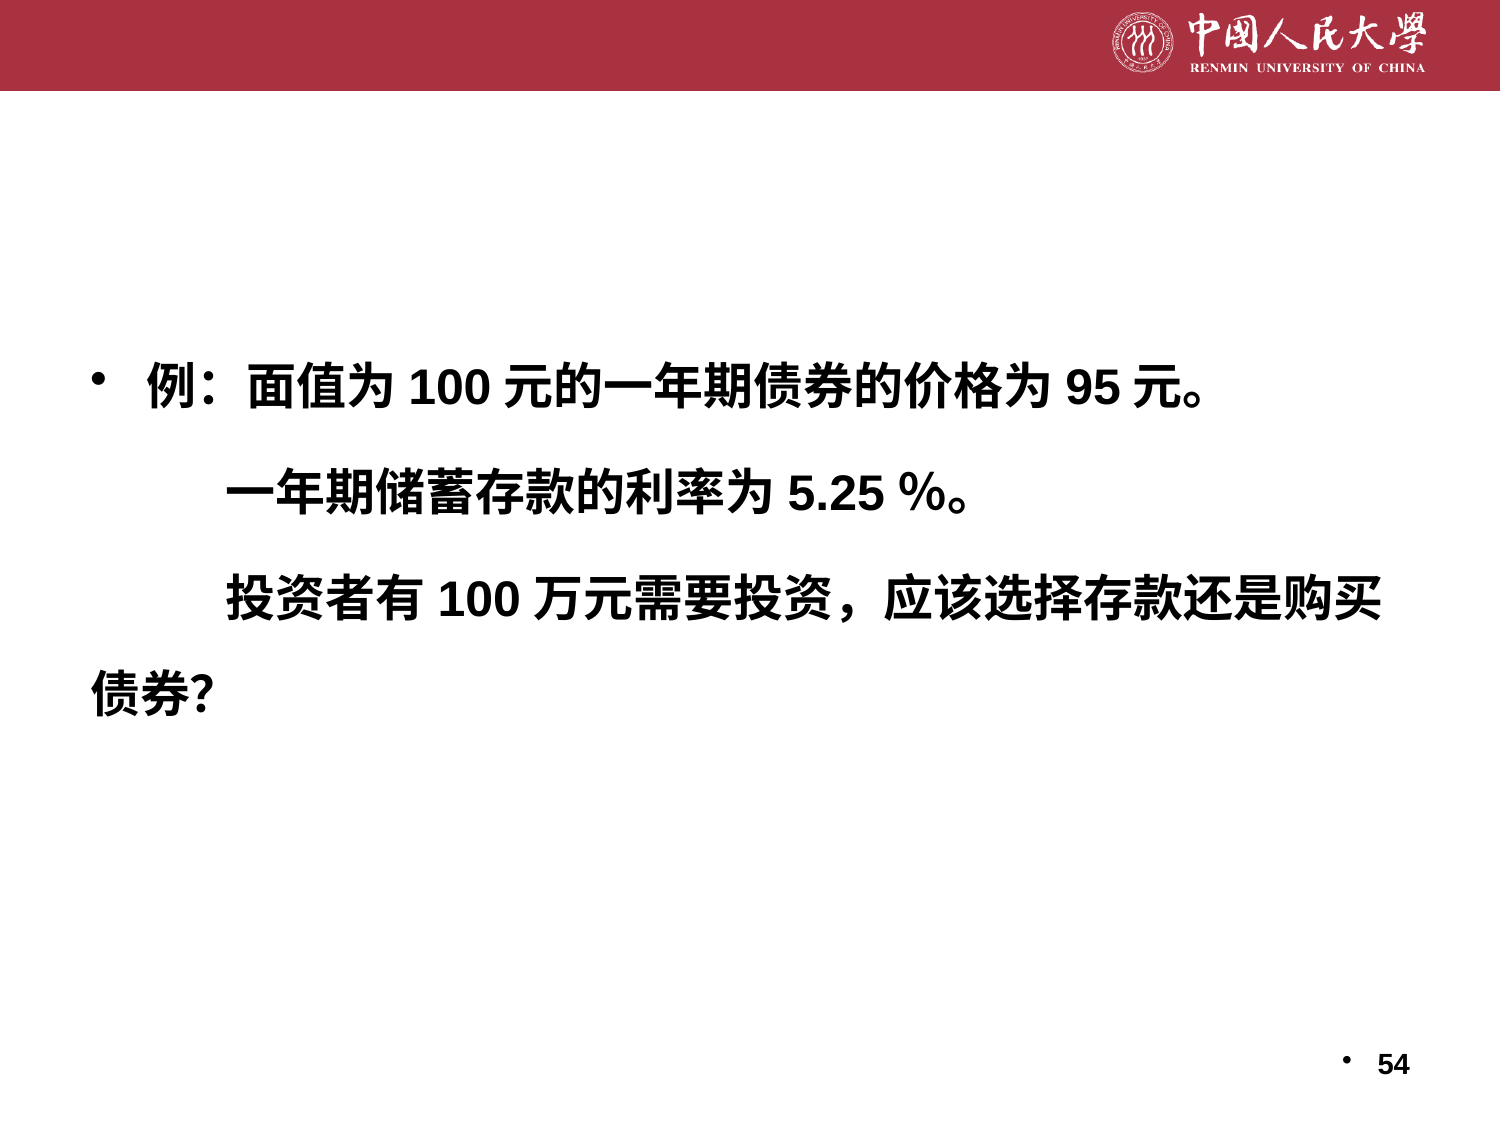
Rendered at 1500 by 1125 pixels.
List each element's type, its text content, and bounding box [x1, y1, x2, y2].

slide_number 54 [1074, 1035, 1425, 1103]
list 例：面值为100元的一年期债券的价格为95元。 一年期储蓄存款的利率为5.25％。 投资者有100万元需要投资，应该选择存款还是购买债券？ [75, 311, 1425, 1035]
picture [0, 0, 1500, 91]
